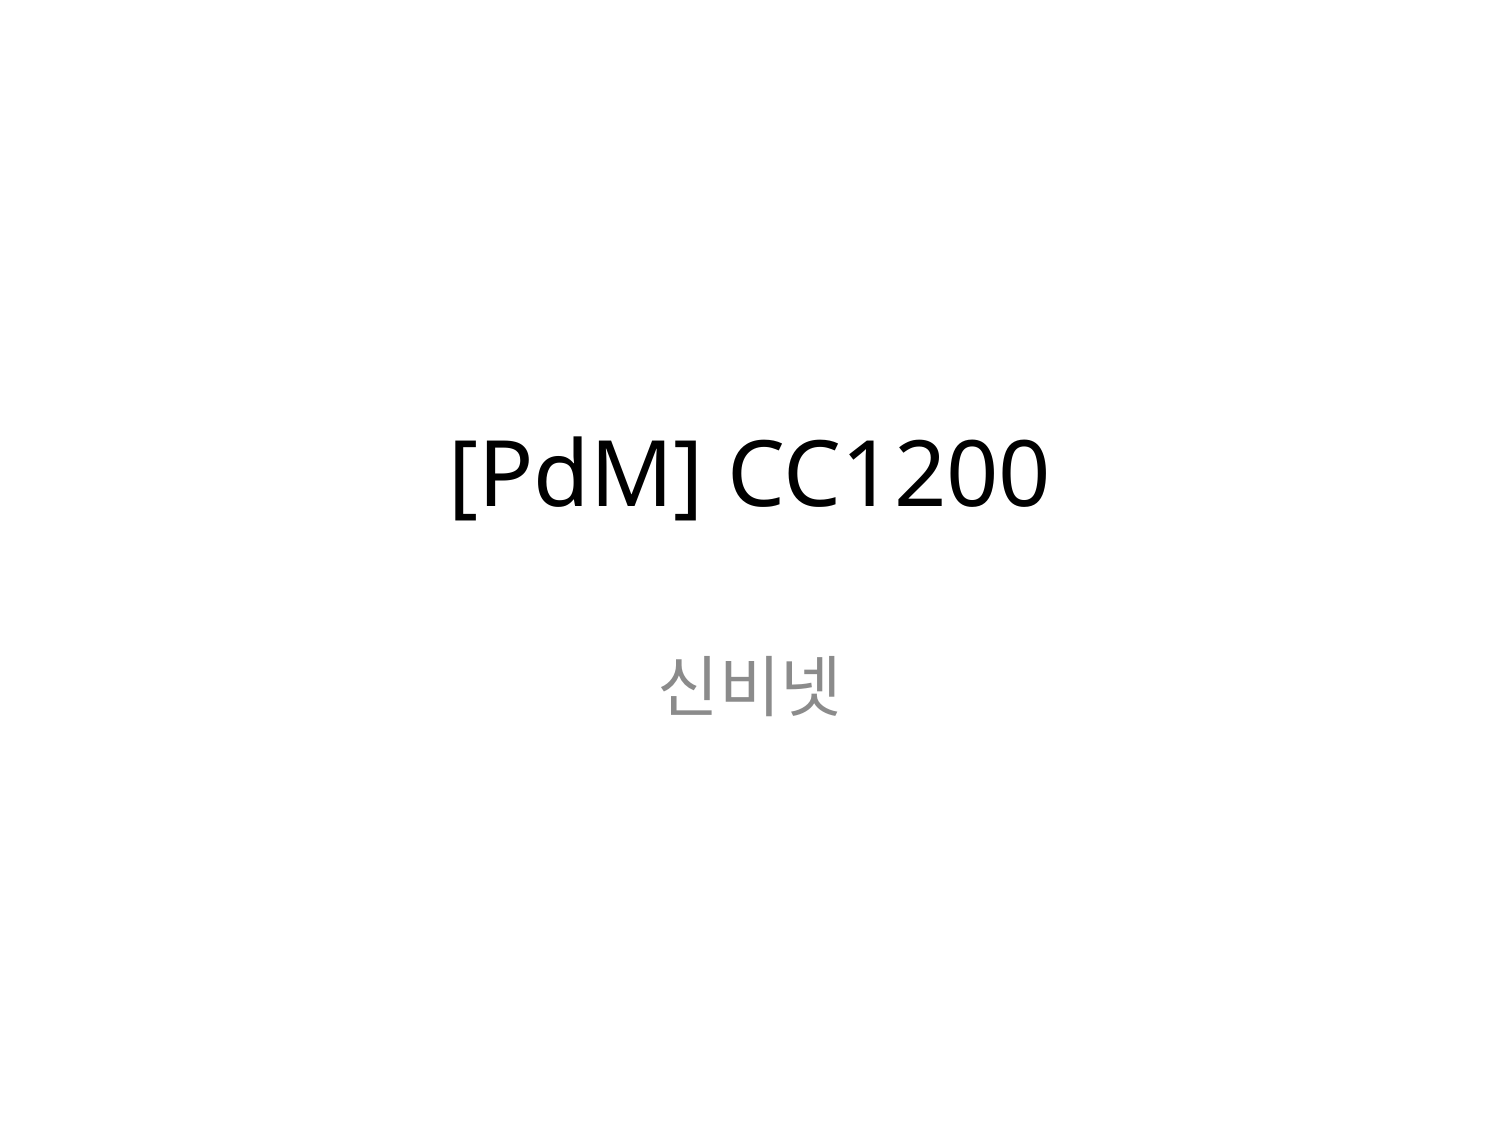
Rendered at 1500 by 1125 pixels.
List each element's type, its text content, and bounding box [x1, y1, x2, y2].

title [PdM] CC1200 [112, 349, 1388, 591]
subtitle 신비넷 [225, 637, 1275, 925]
